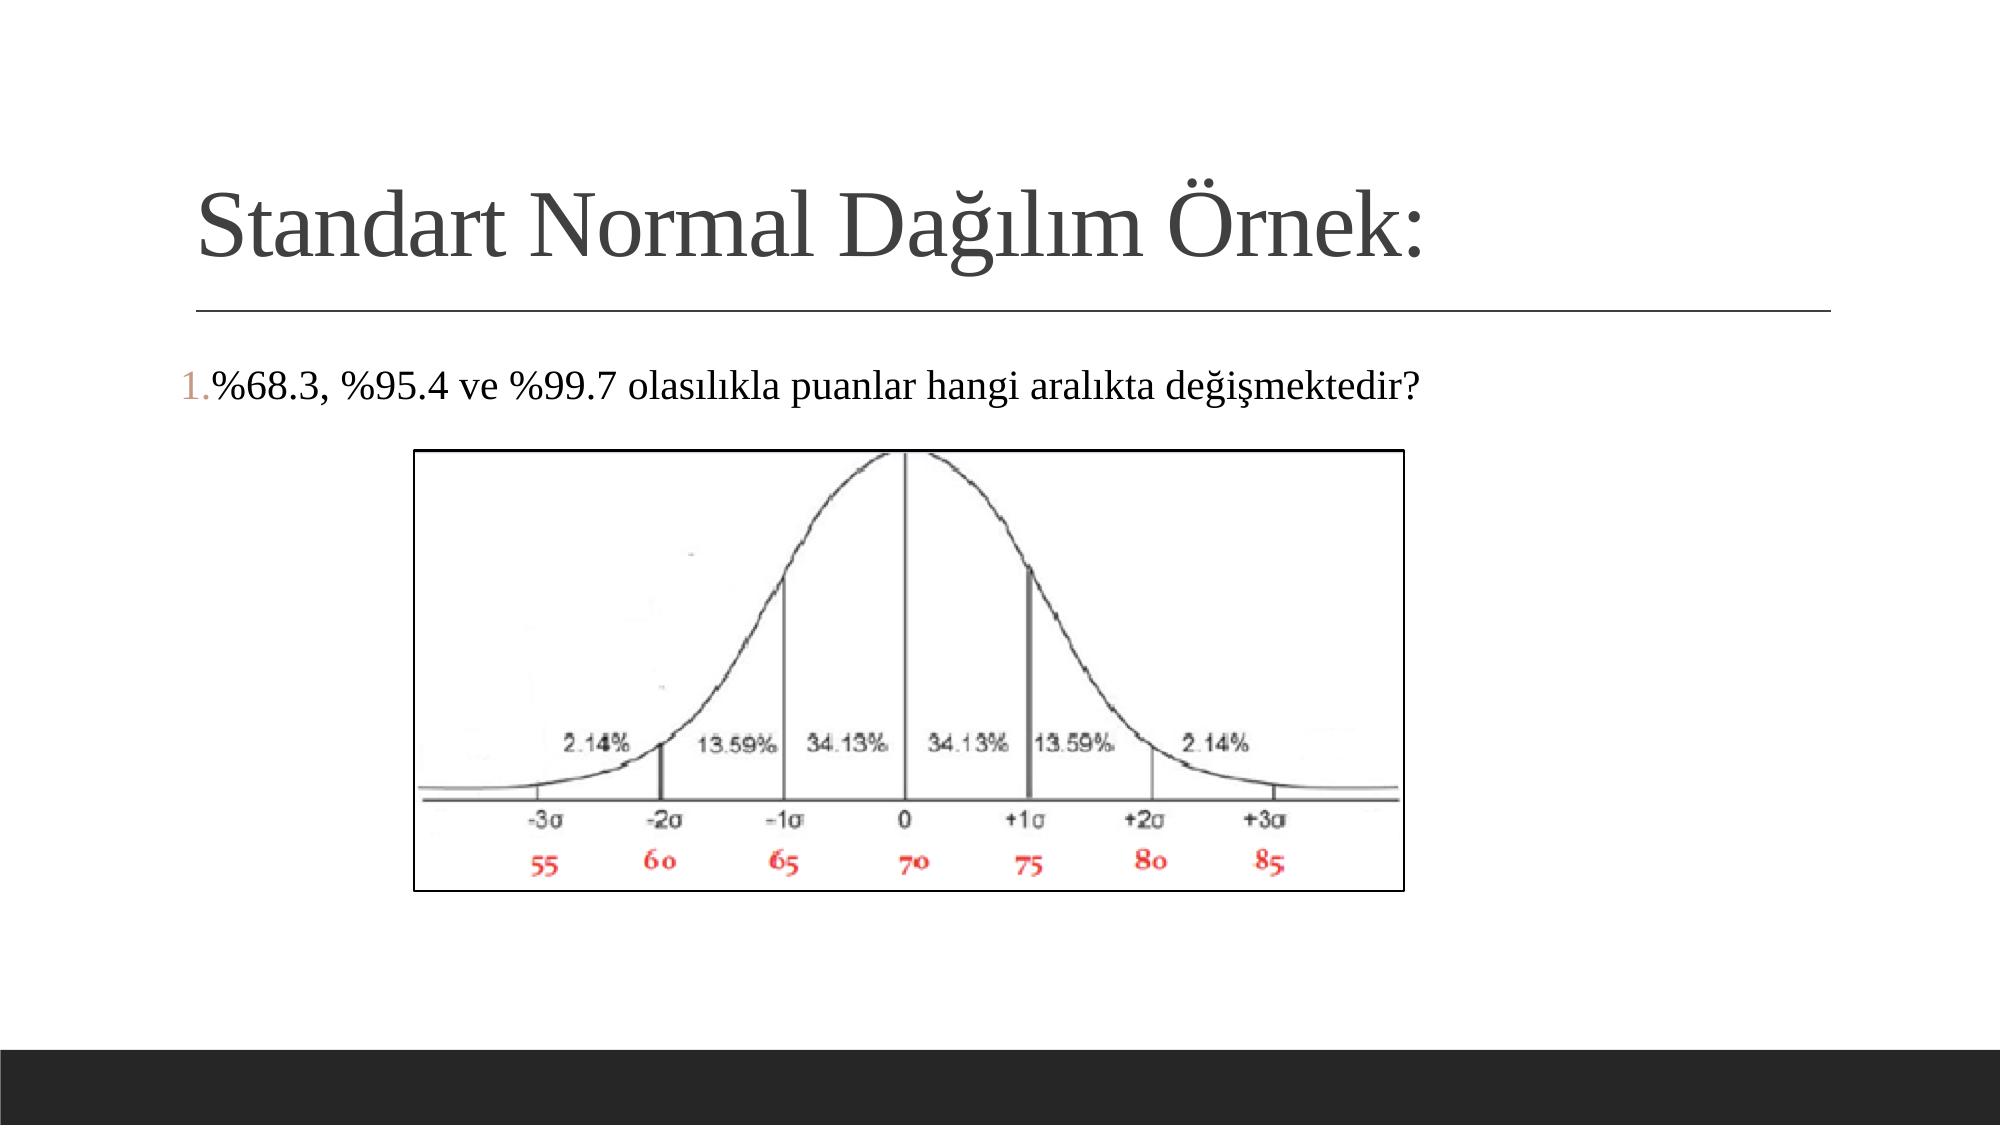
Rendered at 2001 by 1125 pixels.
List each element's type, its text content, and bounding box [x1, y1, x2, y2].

list %68.3, %95.4 ve %99.7 olasılıkla puanlar hangi aralıkta değişmektedir? [180, 345, 1830, 963]
picture [414, 450, 1404, 891]
title Standart Normal Dağılım Örnek: [180, 47, 1830, 285]
